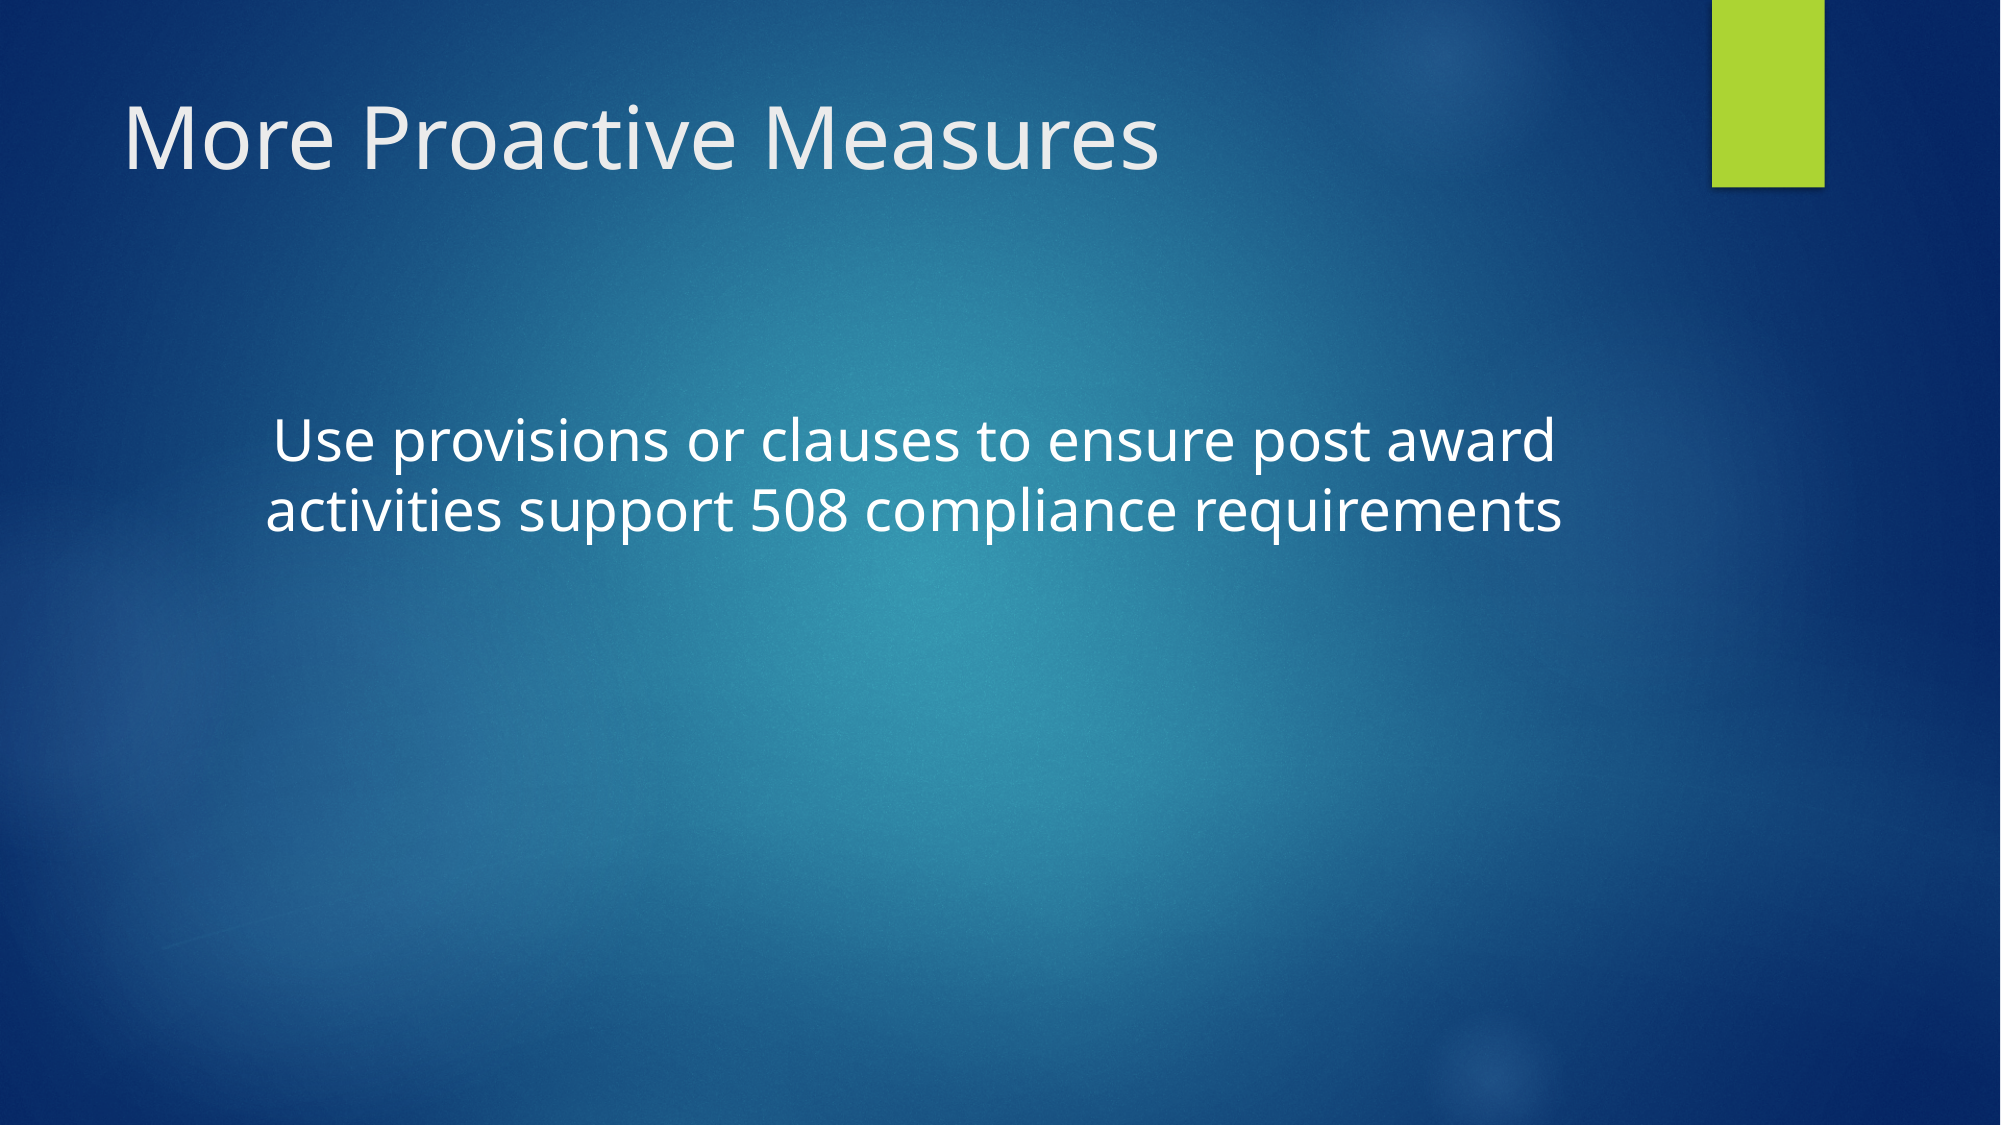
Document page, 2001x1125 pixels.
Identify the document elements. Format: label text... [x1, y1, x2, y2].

picture [0, 0, 2001, 1125]
list Use provisions or clauses to ensure post award activities support 508 compliance requirements [181, 395, 1649, 1025]
title More Proactive Measures [106, 74, 1649, 304]
